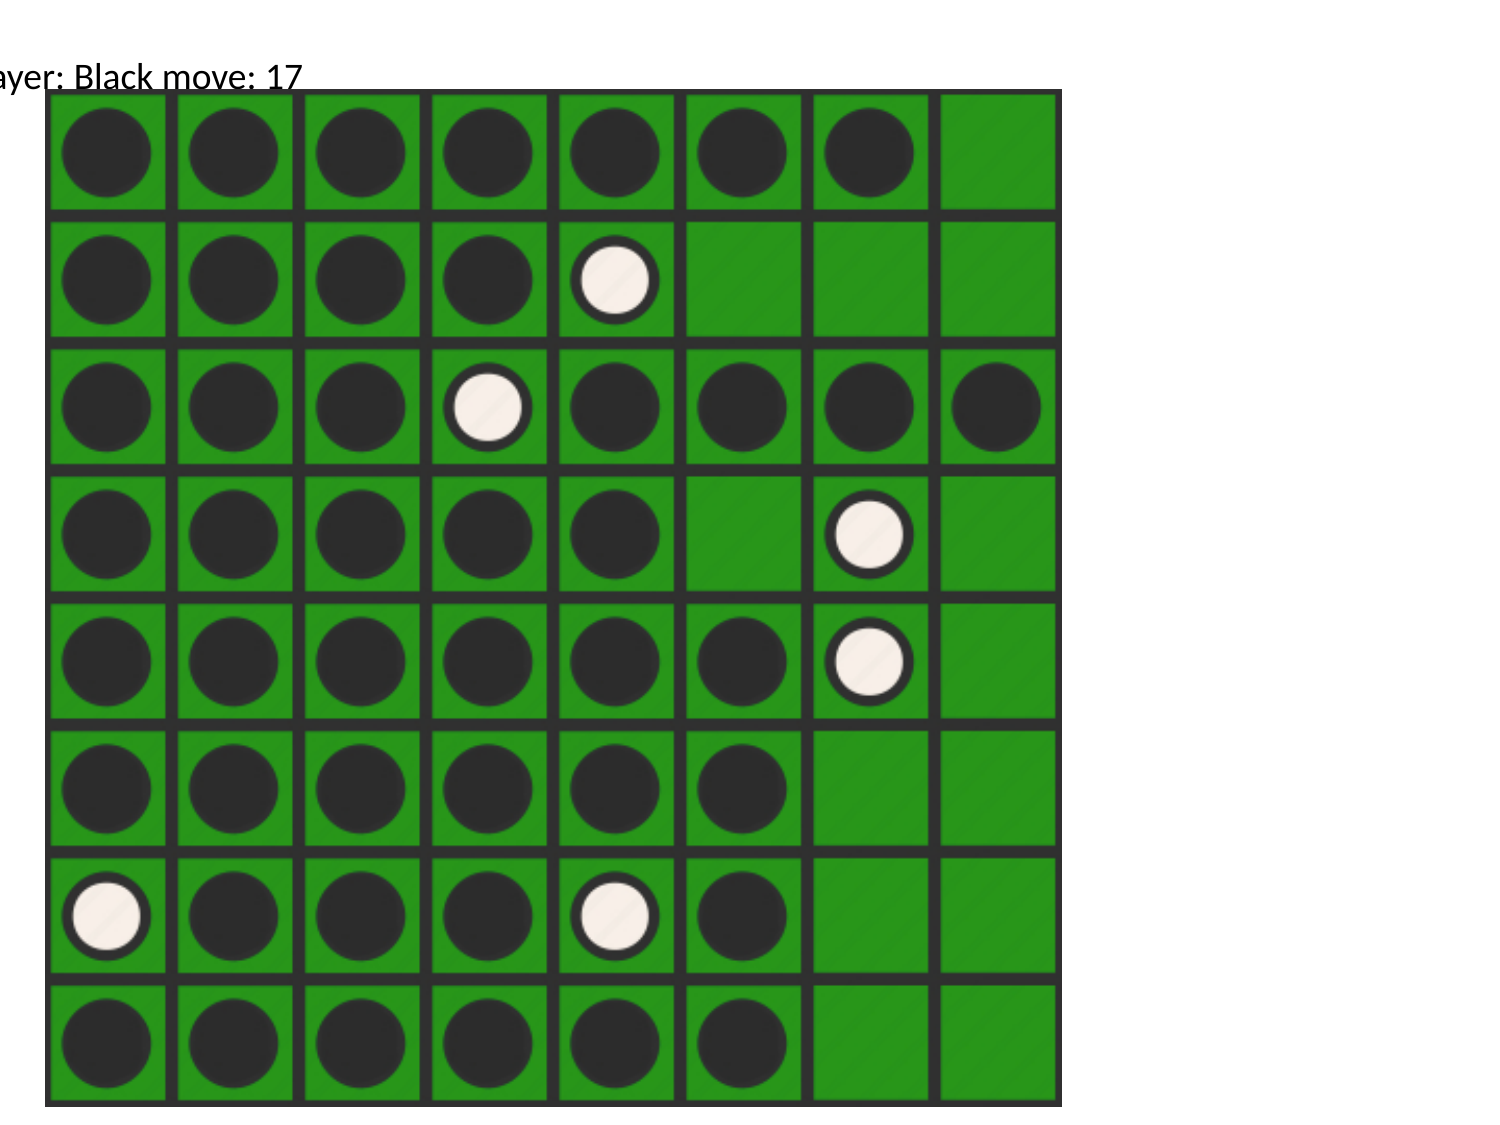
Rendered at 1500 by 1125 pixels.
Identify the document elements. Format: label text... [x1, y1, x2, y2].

text_box turn: 47 player: Black move: 17 [0, 44, 319, 105]
picture [44, 89, 1062, 1107]
